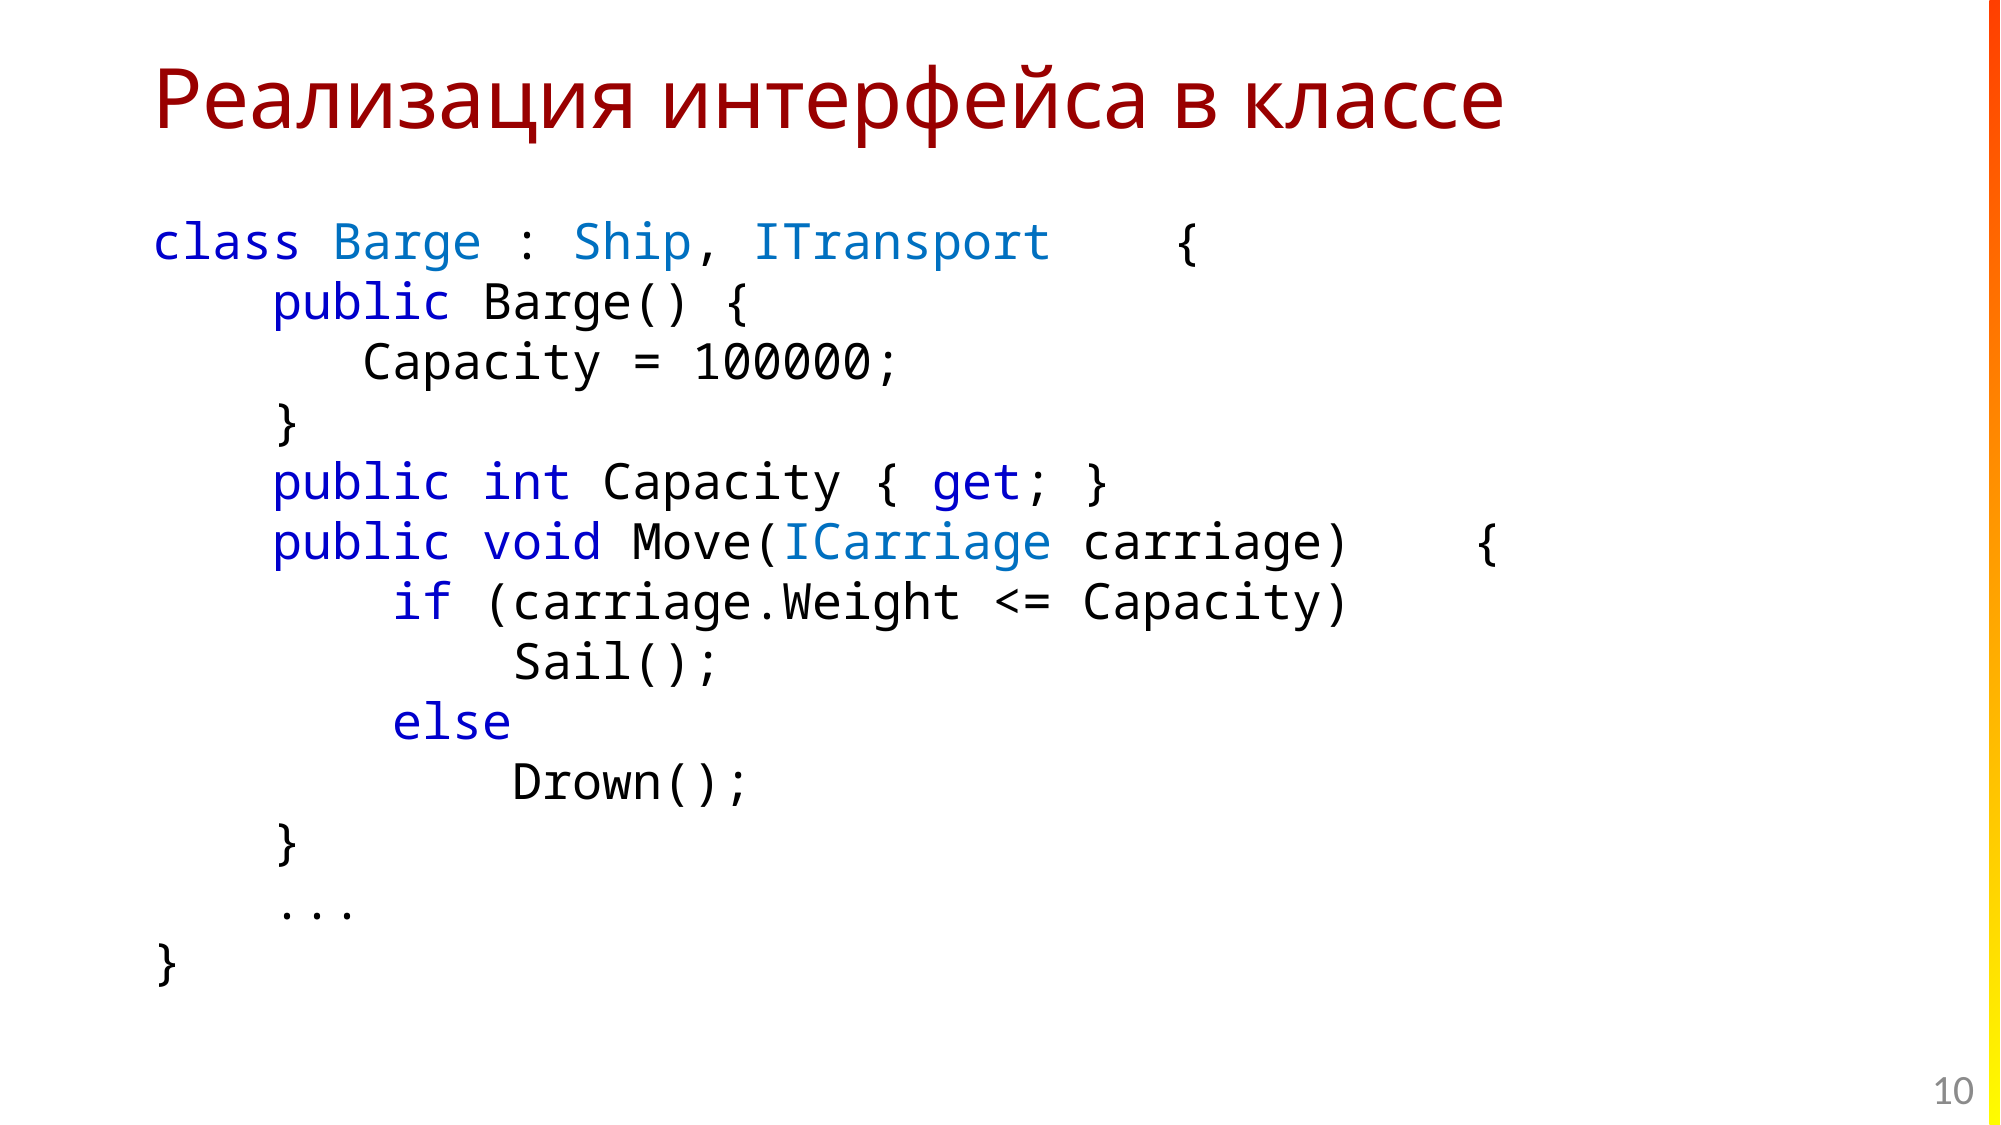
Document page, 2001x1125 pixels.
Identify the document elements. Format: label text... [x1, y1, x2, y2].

slide_number 10 [1830, 1057, 1990, 1118]
list class Barge : Ship, ITransport { public Barge() { Capacity = 100000; } public int Capacity { get; } public void Move(ICarriage carriage) { if (carriage.Weight <= Capacity) Sail(); else Drown(); } ... } [137, 201, 1863, 1027]
title Реализация интерфейса в классе [137, 22, 1863, 182]
